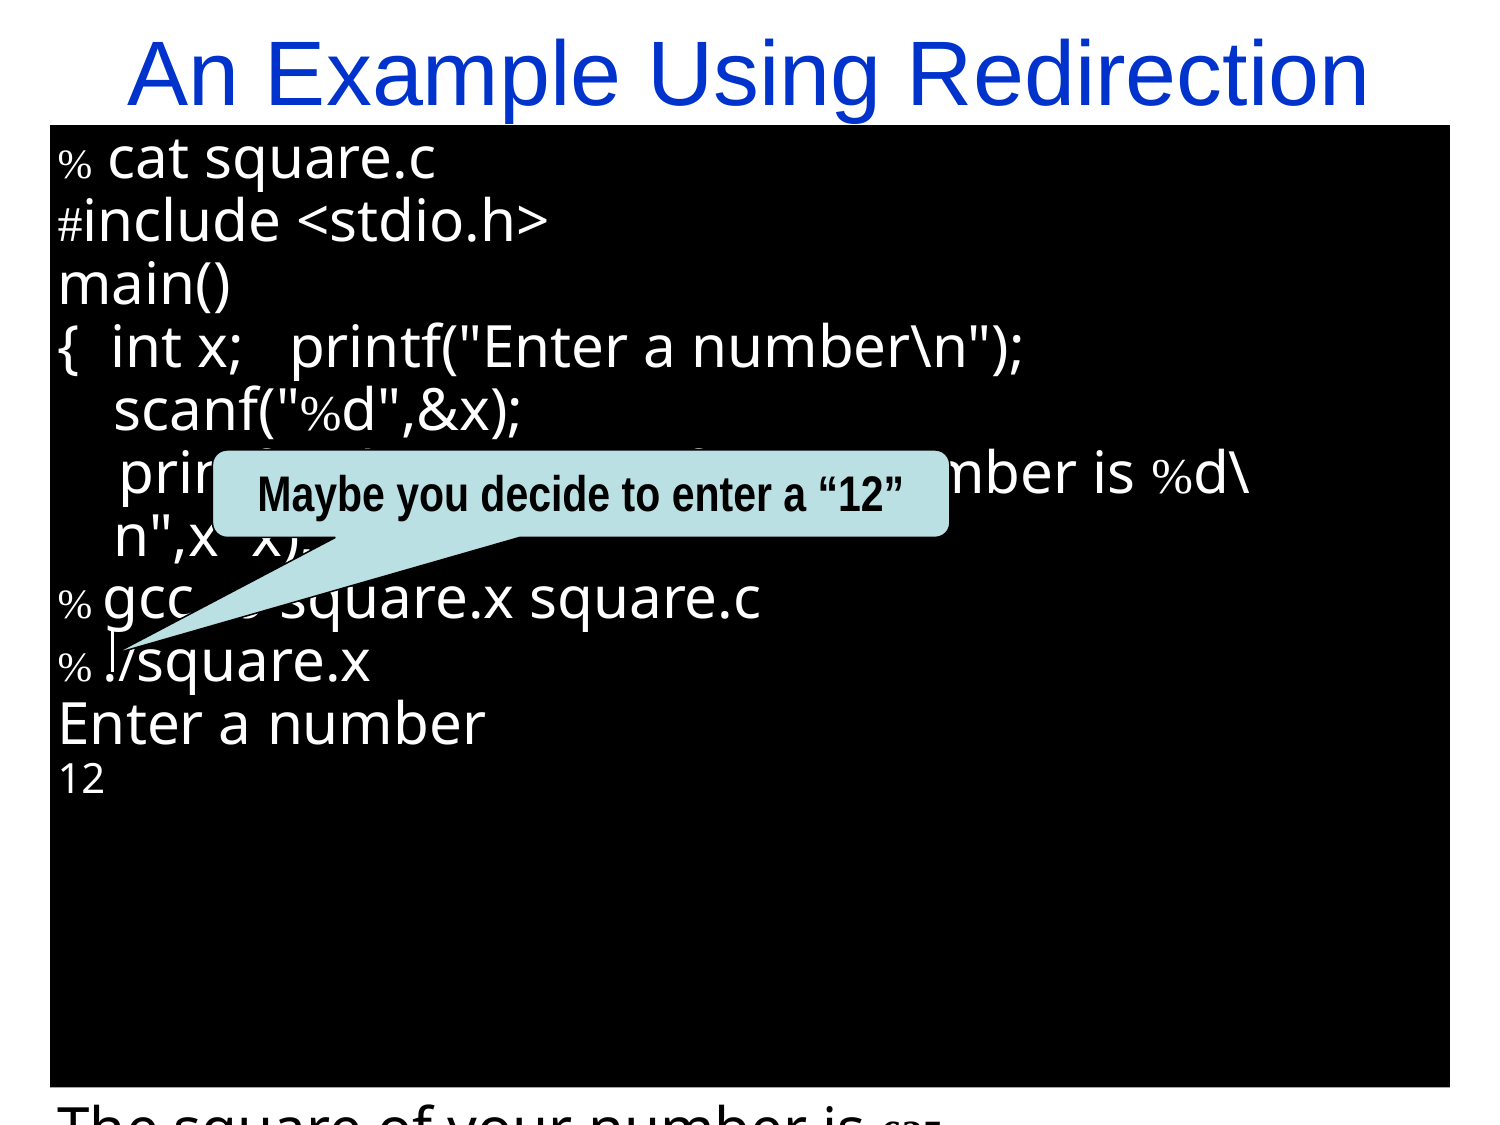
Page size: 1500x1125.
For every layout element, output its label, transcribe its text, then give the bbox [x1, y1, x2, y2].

text_box Maybe you decide to enter a “12” [117, 449, 950, 654]
title An Example Using Redirection [37, 0, 1463, 138]
list % cat square.c #include <stdio.h> main() { int x; printf("Enter a number\n"); scanf("%d",&x); printf ("The square of your number is %d\n",x*x); } % gcc -o square.x square.c % ./square.x Enter a number 12 The square of your number is 144 % cat 25 % ./ < Enter a number The square of your number is 625 % [49, 124, 1451, 1088]
